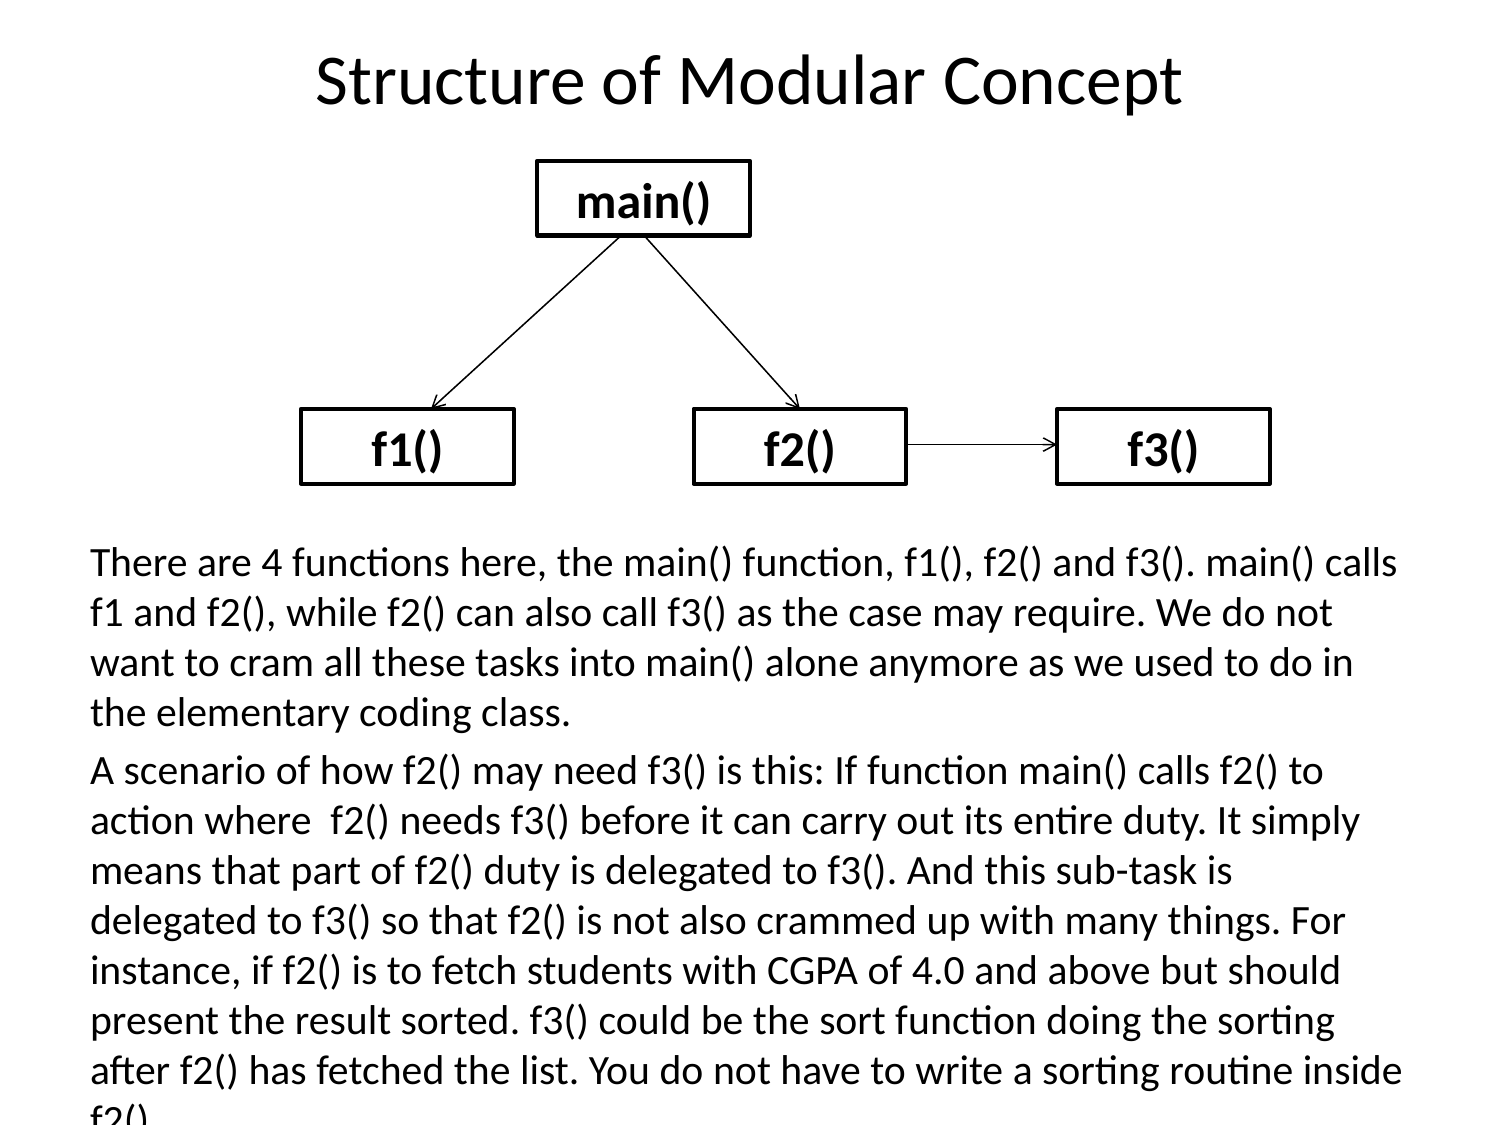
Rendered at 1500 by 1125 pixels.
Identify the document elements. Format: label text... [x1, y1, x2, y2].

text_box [300, 160, 1270, 485]
title Structure of Modular Concept [75, 25, 1425, 213]
list There are 4 functions here, the main() function, f1(), f2() and f3(). main() calls f1 and f2(), while f2() can also call f3() as the case may require. We do not want to cram all these tasks into main() alone anymore as we used to do in the elementary coding class. A scenario of how f2() may need f3() is this: If function main() calls f2() to action where f2() needs f3() before it can carry out its entire duty. It simply means that part of f2() duty is delegated to f3(). And this sub-task is delegated to f3() so that f2() is not also crammed up with many things. For instance, if f2() is to fetch students with CGPA of 4.0 and above but should present the result sorted. f3() could be the sort function doing the sorting after f2() has fetched the list. You do not have to write a sorting routine inside f2(). [75, 527, 1425, 1094]
